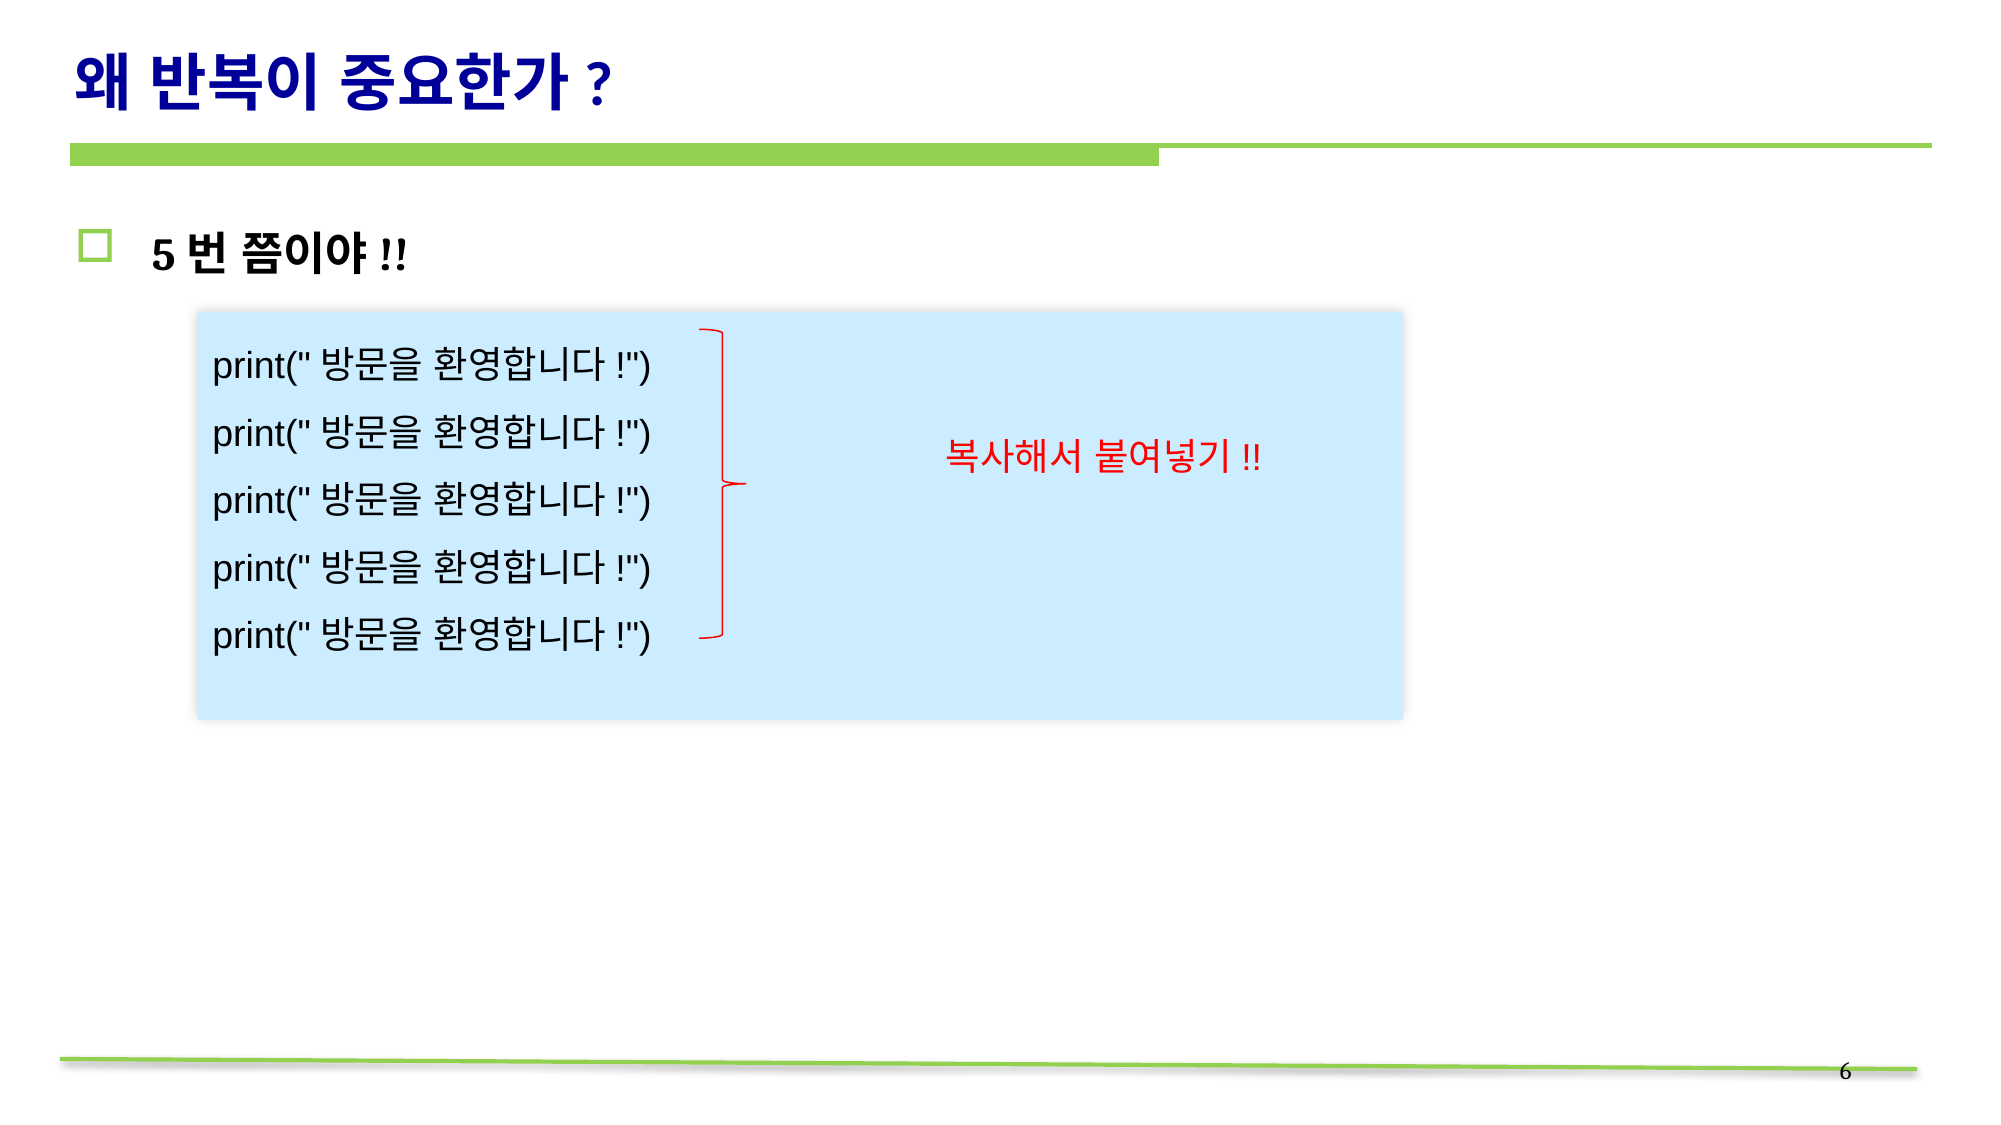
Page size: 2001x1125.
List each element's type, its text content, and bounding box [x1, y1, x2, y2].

slide_number 6 [1433, 1046, 1867, 1125]
text_box print("방문을 환영합니다!") print("방문을 환영합니다!") print("방문을 환영합니다!") print("방문을 환영합니다!") print("방문을 환영합니다!") [197, 311, 1404, 720]
text_box 복사해서 붙여넣기!! [931, 425, 1278, 486]
text_box [699, 328, 747, 639]
list 5번 쯤이야!! [59, 189, 1933, 1031]
title 왜 반복이 중요한가? [59, 13, 1933, 126]
